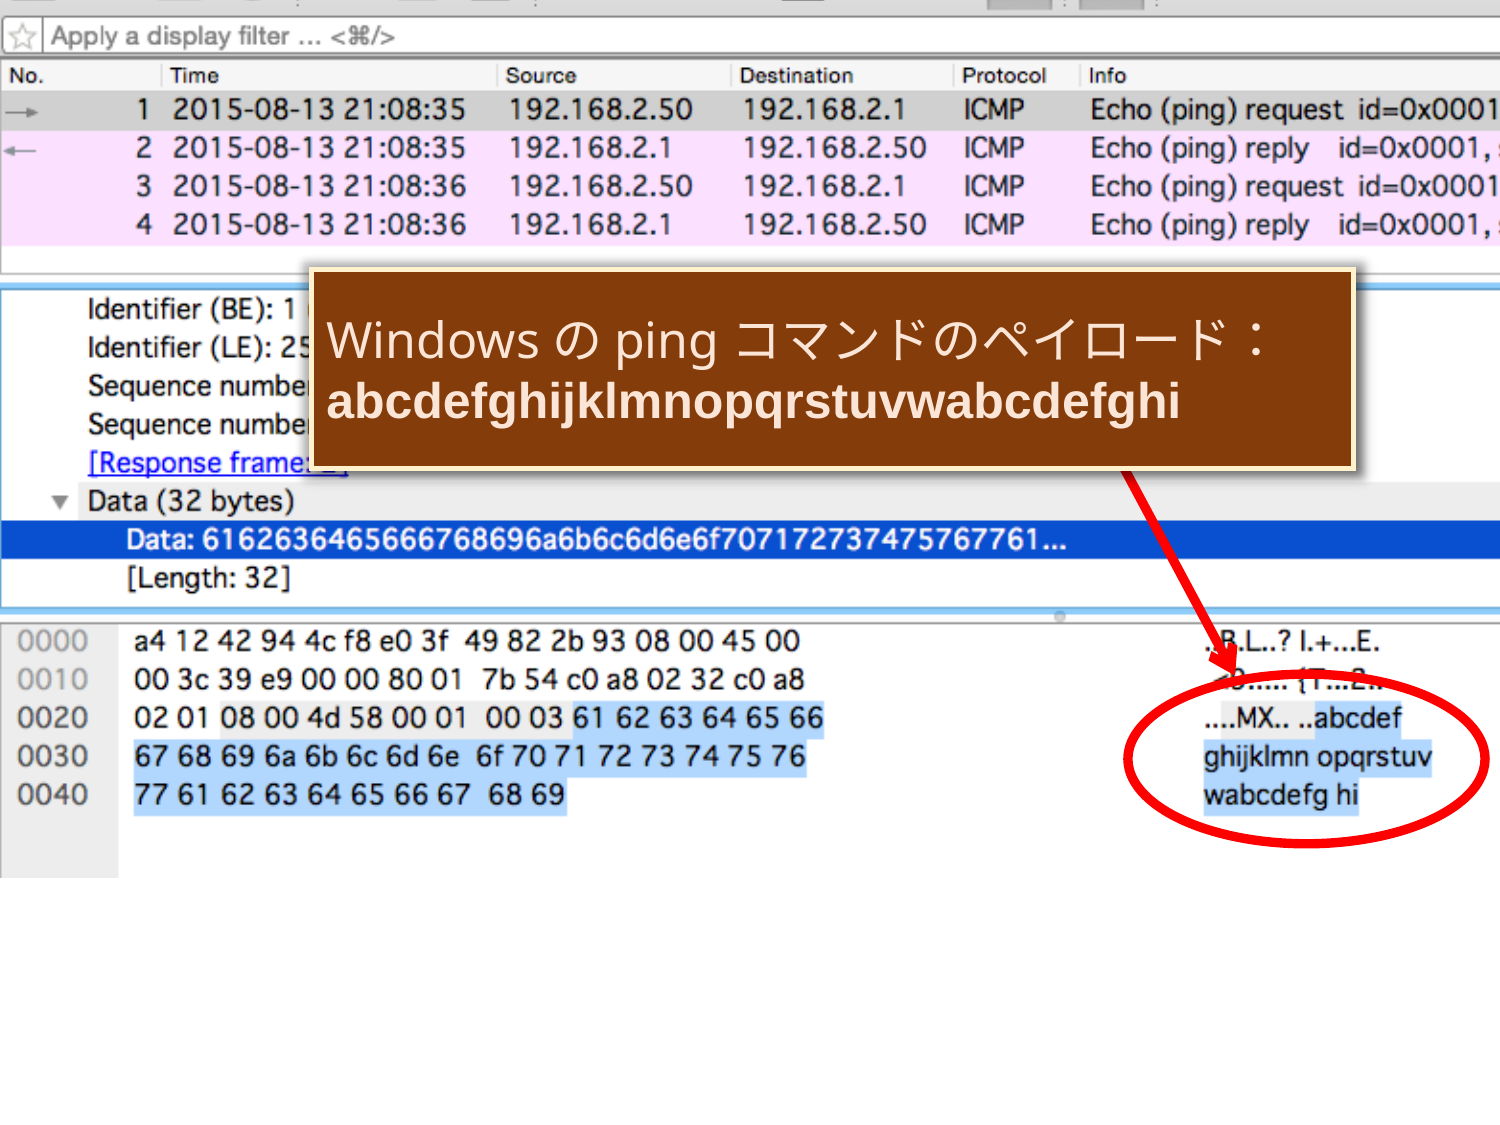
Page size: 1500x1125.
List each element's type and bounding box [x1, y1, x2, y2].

text_box [1105, 433, 1235, 676]
picture [0, 0, 1500, 878]
